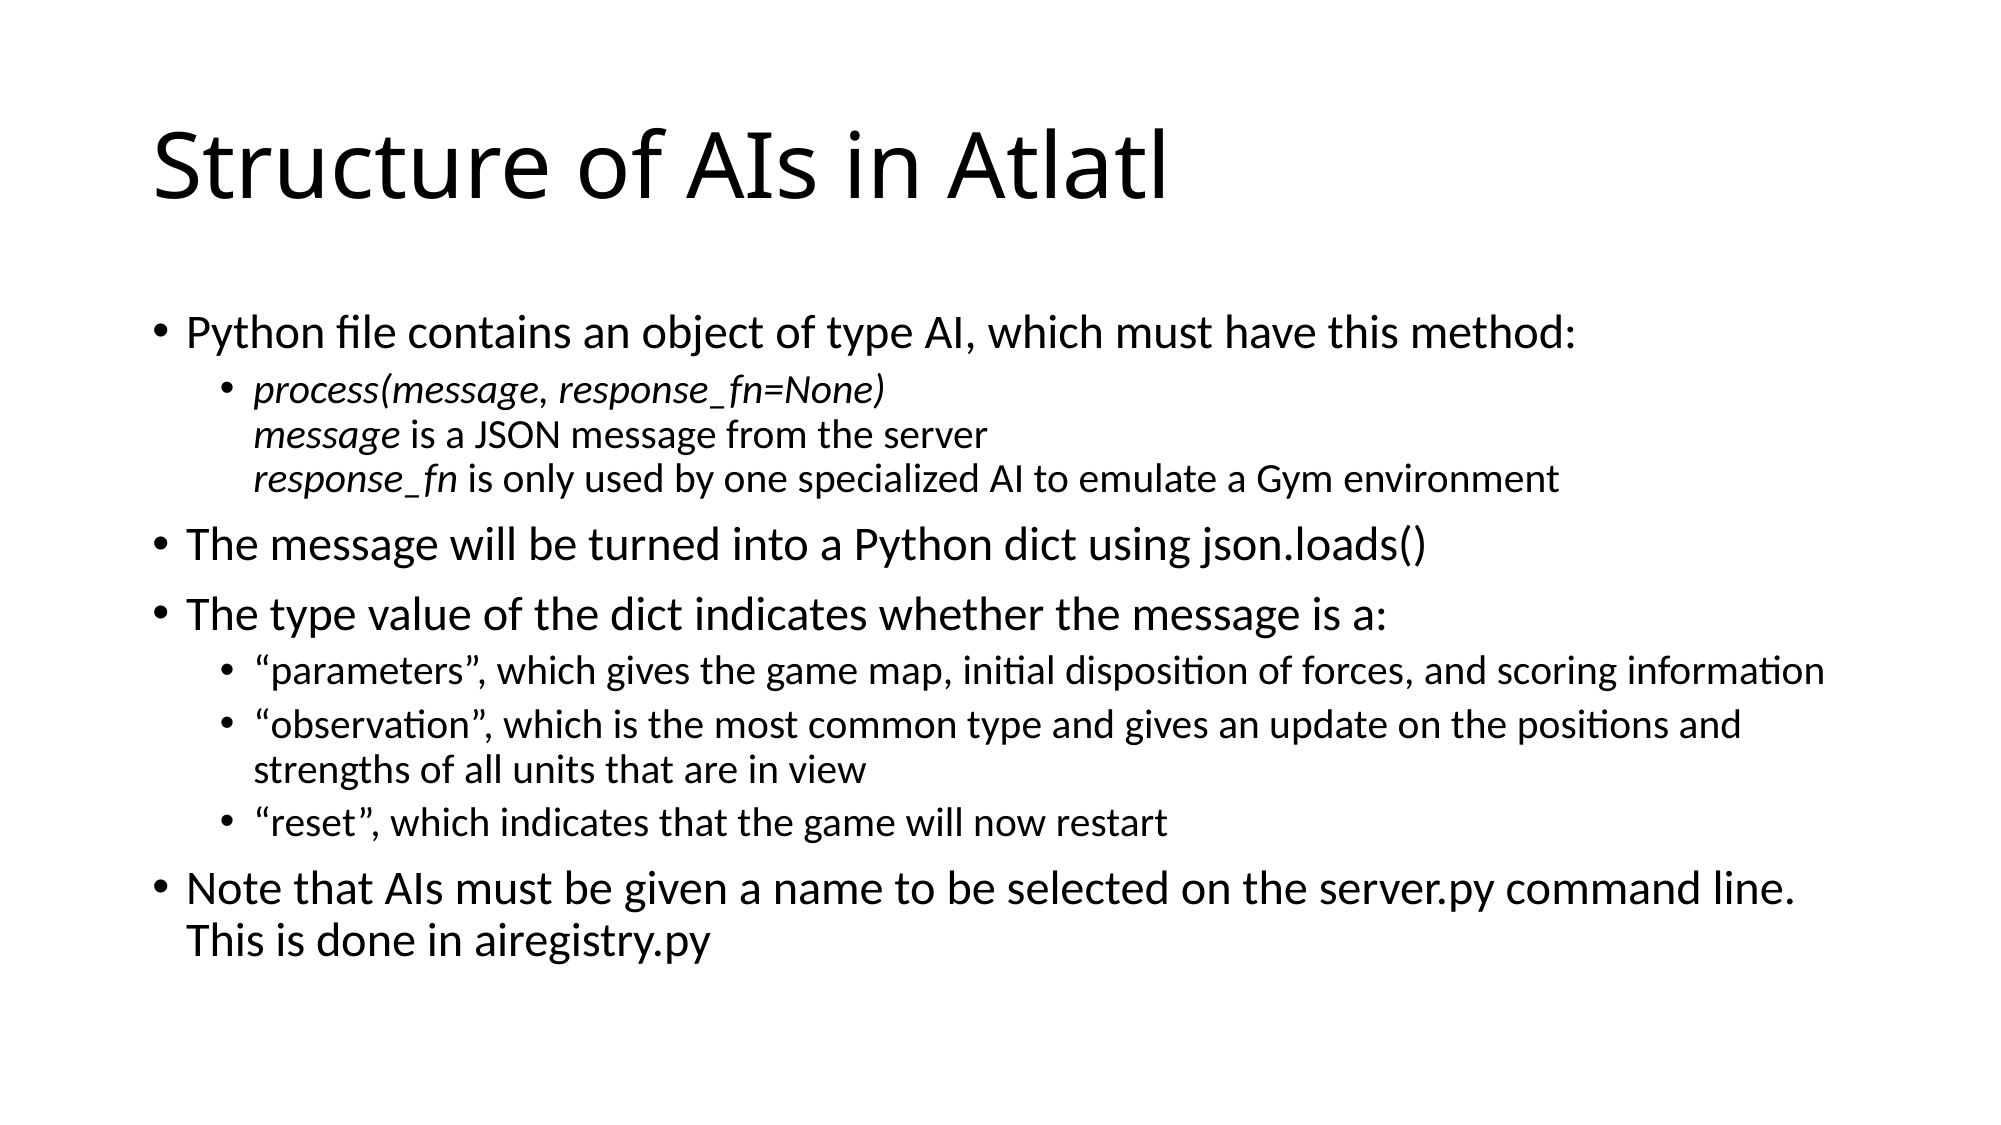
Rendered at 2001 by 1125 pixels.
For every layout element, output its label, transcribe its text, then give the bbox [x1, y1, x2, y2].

title Structure of AIs in Atlatl [137, 59, 1863, 278]
list Python file contains an object of type AI, which must have this method: process(message, response_fn=None) message is a JSON message from the server response_fn is only used by one specialized AI to emulate a Gym environment The message will be turned into a Python dict using json.loads() The type value of the dict indicates whether the message is a: “parameters”, which gives the game map, initial disposition of forces, and scoring information “observation”, which is the most common type and gives an update on the positions and strengths of all units that are in view “reset”, which indicates that the game will now restart Note that AIs must be given a name to be selected on the server.py command line. This is done in airegistry.py [137, 299, 1863, 1014]
